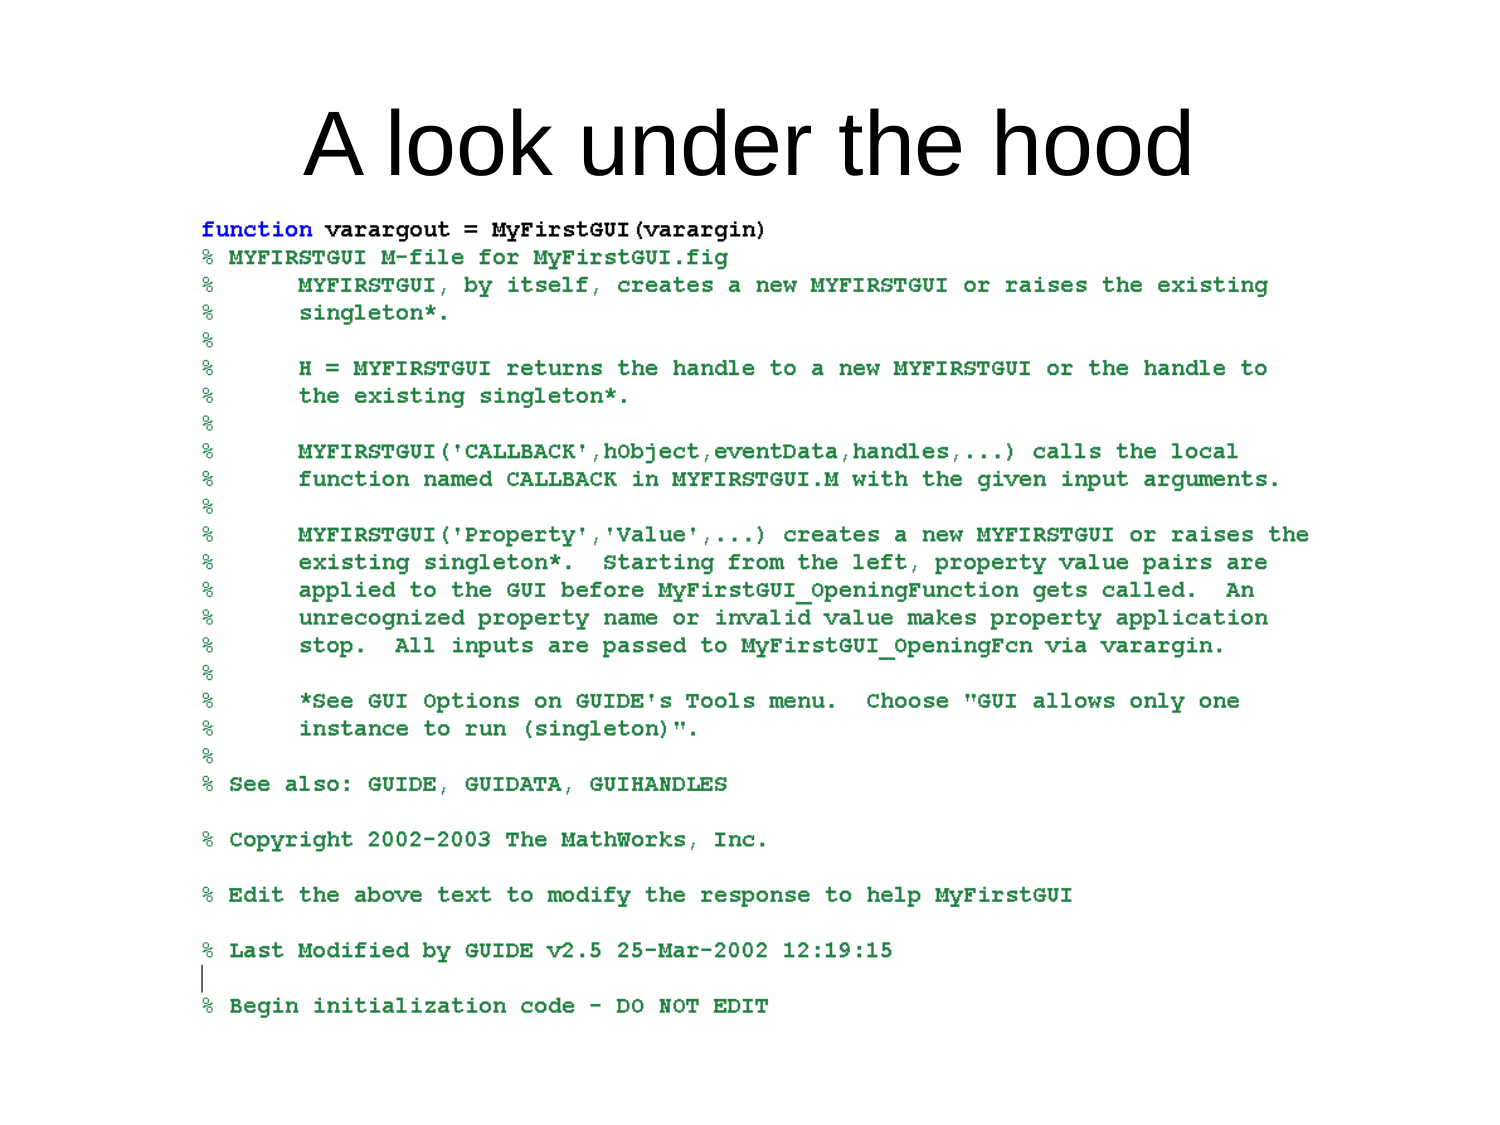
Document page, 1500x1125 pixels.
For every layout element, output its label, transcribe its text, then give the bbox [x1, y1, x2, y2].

picture [194, 219, 1318, 1024]
title A look under the hood [75, 45, 1425, 233]
